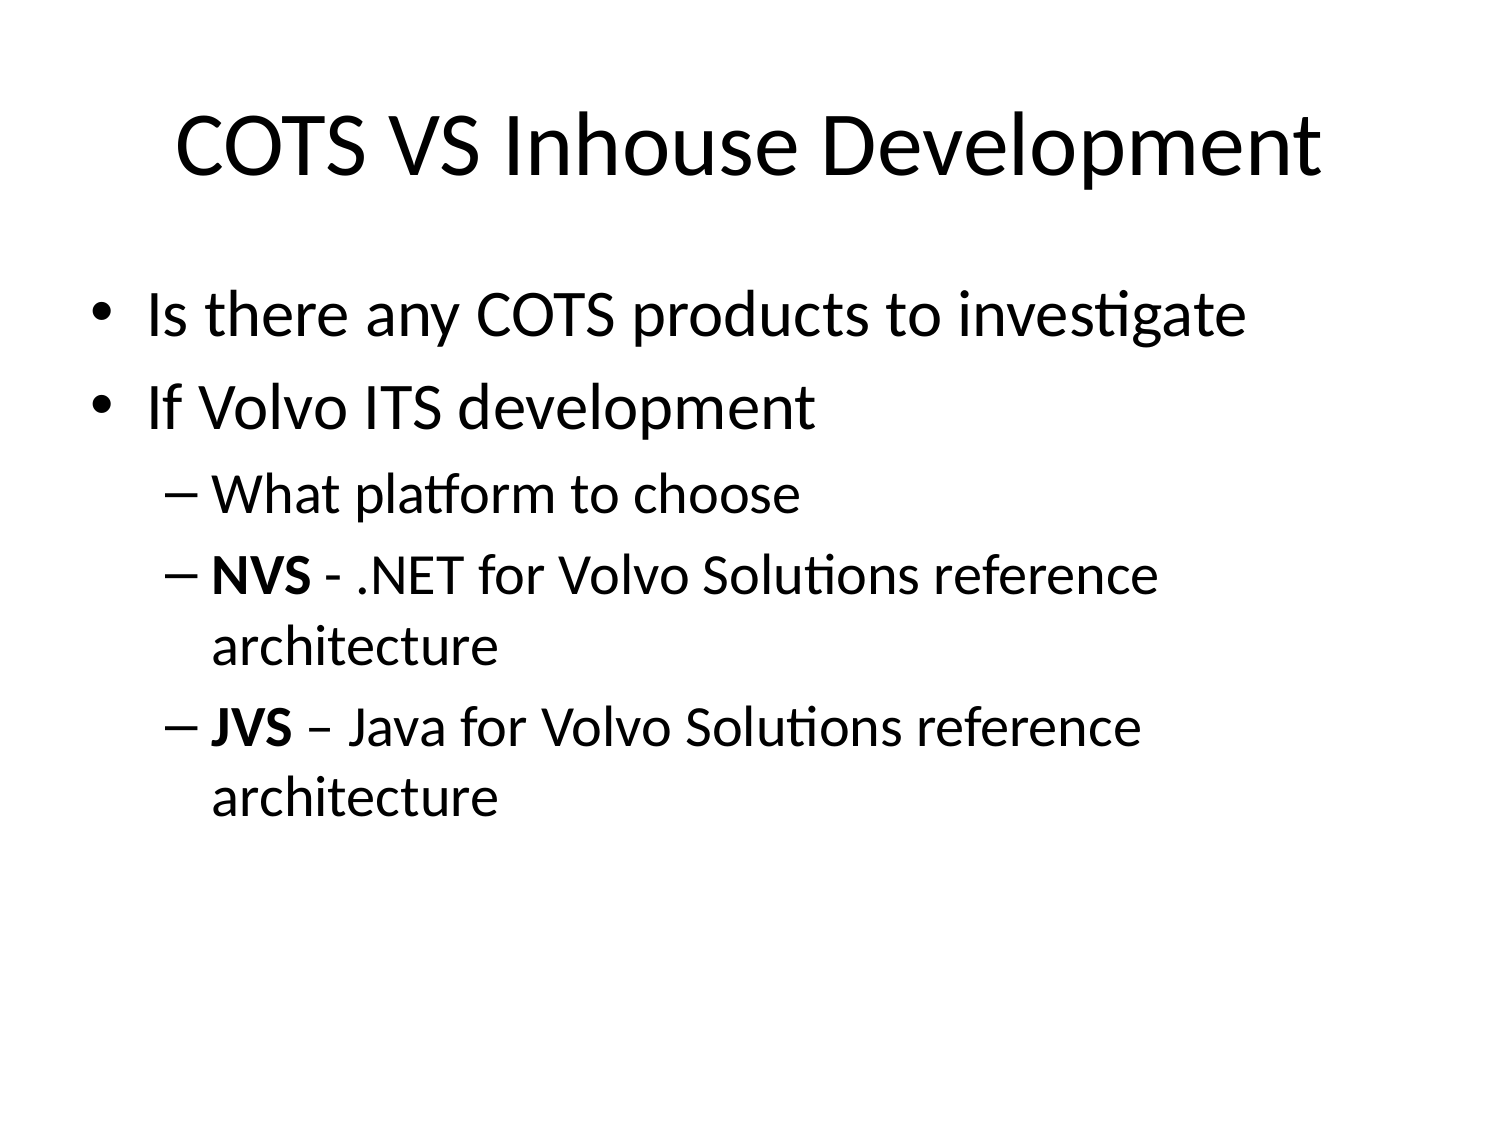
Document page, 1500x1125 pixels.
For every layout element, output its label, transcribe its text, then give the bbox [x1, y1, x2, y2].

list Is there any COTS products to investigate If Volvo ITS development What platform to choose NVS - .NET for Volvo Solutions reference architecture JVS – Java for Volvo Solutions reference architecture [75, 262, 1425, 1005]
title COTS VS Inhouse Development [75, 45, 1425, 233]
